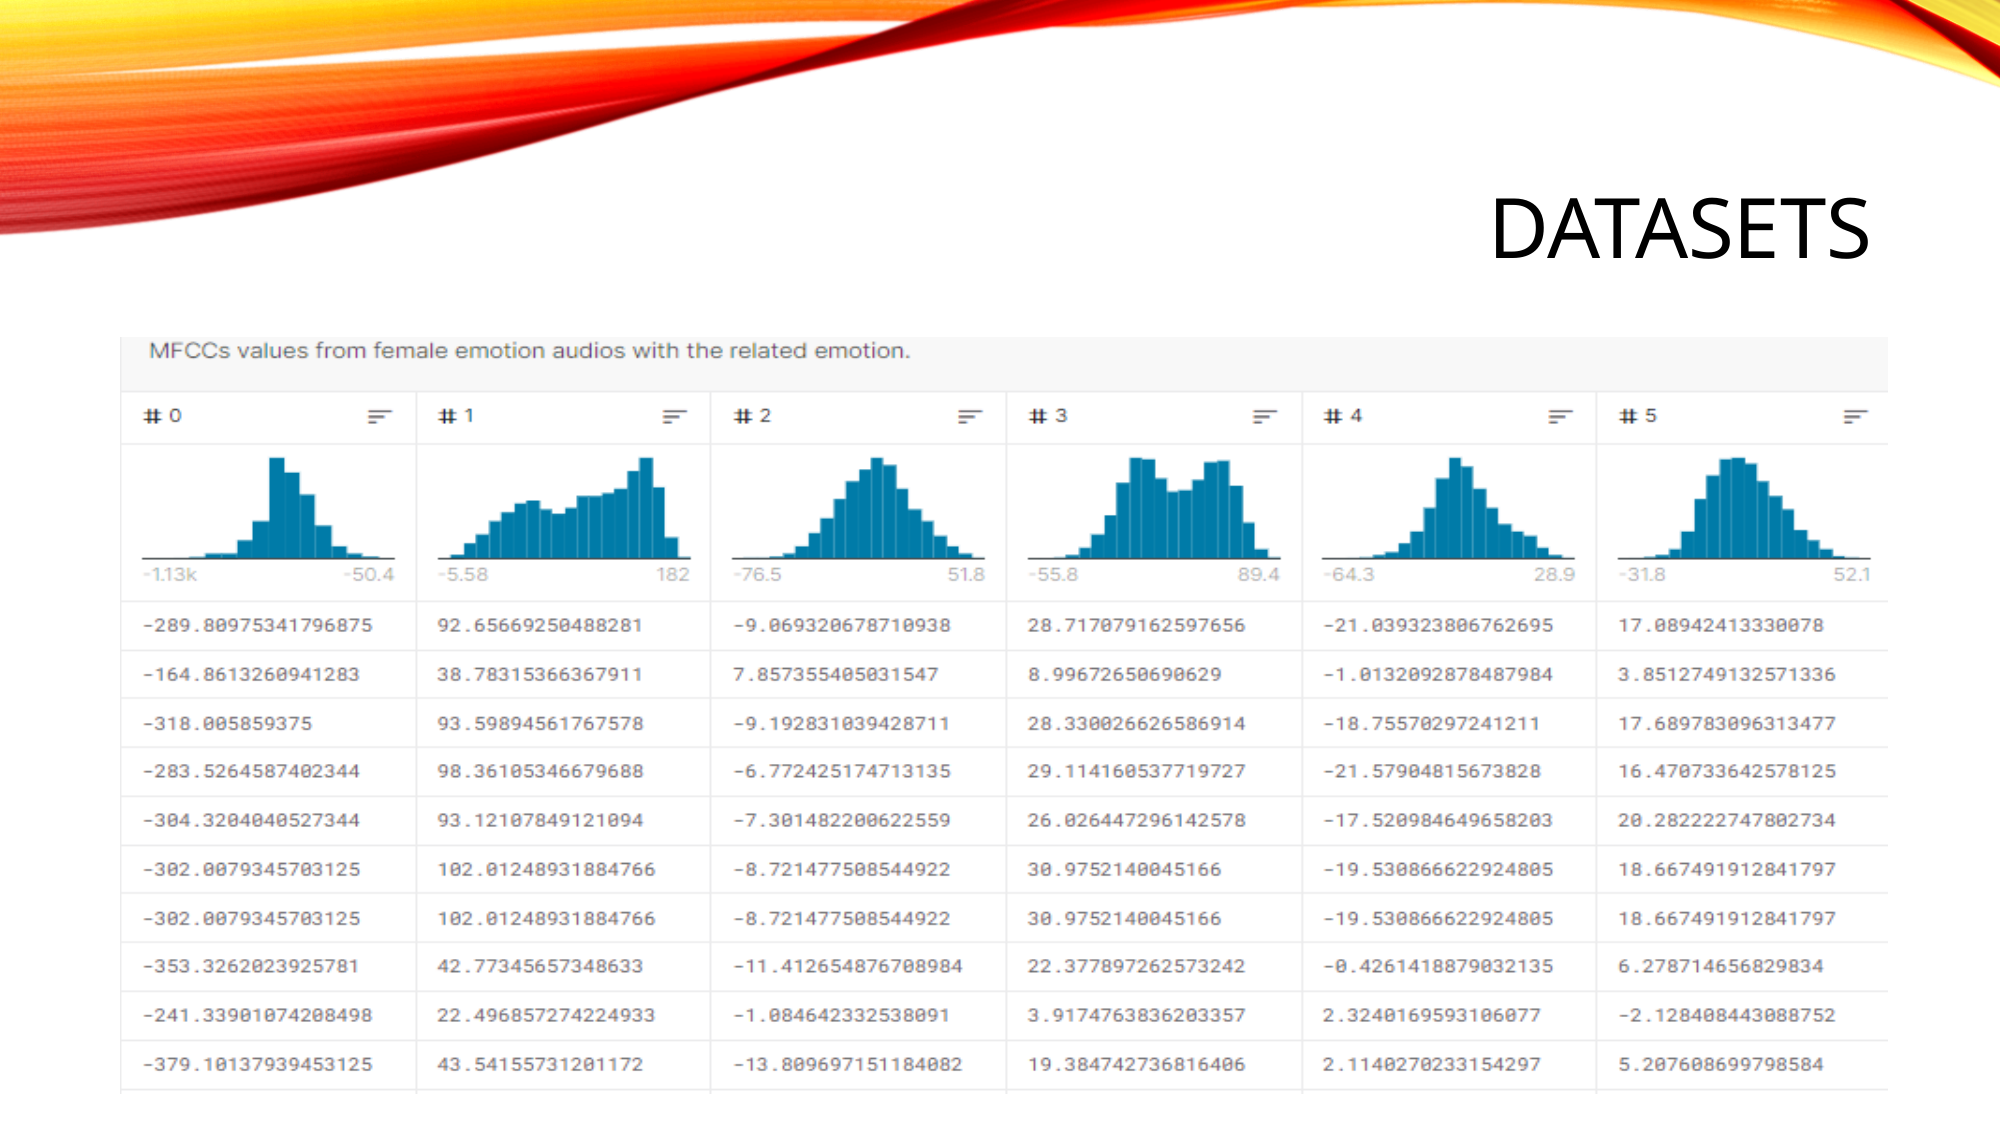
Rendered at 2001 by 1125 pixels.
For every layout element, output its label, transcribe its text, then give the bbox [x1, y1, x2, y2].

picture [0, 0, 2000, 237]
title DATASETS [474, 125, 1888, 337]
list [120, 337, 1888, 1095]
